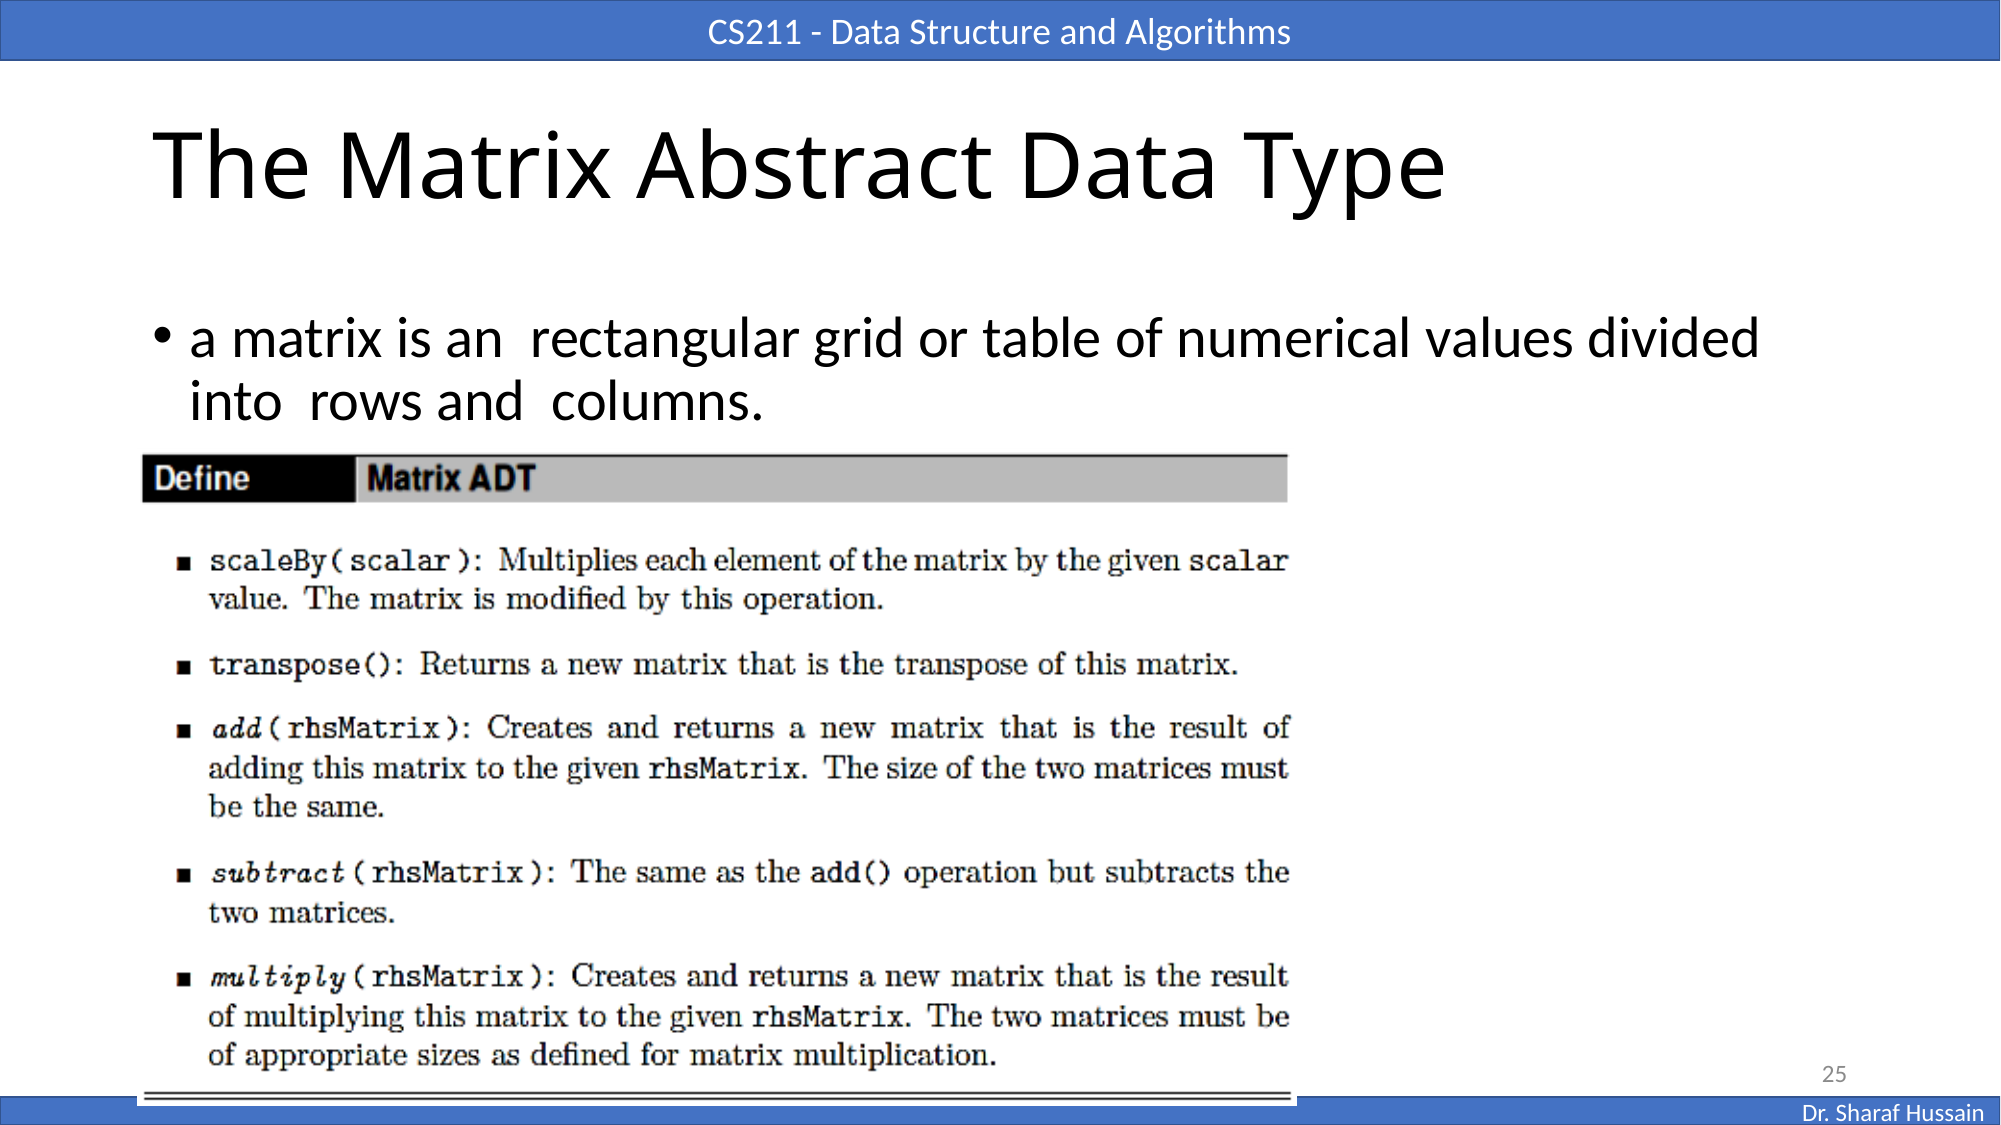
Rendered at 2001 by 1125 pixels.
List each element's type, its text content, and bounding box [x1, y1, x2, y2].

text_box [137, 517, 1294, 1104]
title The Matrix Abstract Data Type [137, 59, 1863, 278]
picture [137, 447, 1294, 508]
picture [137, 517, 1297, 1106]
slide_number 25 [1412, 1042, 1863, 1103]
